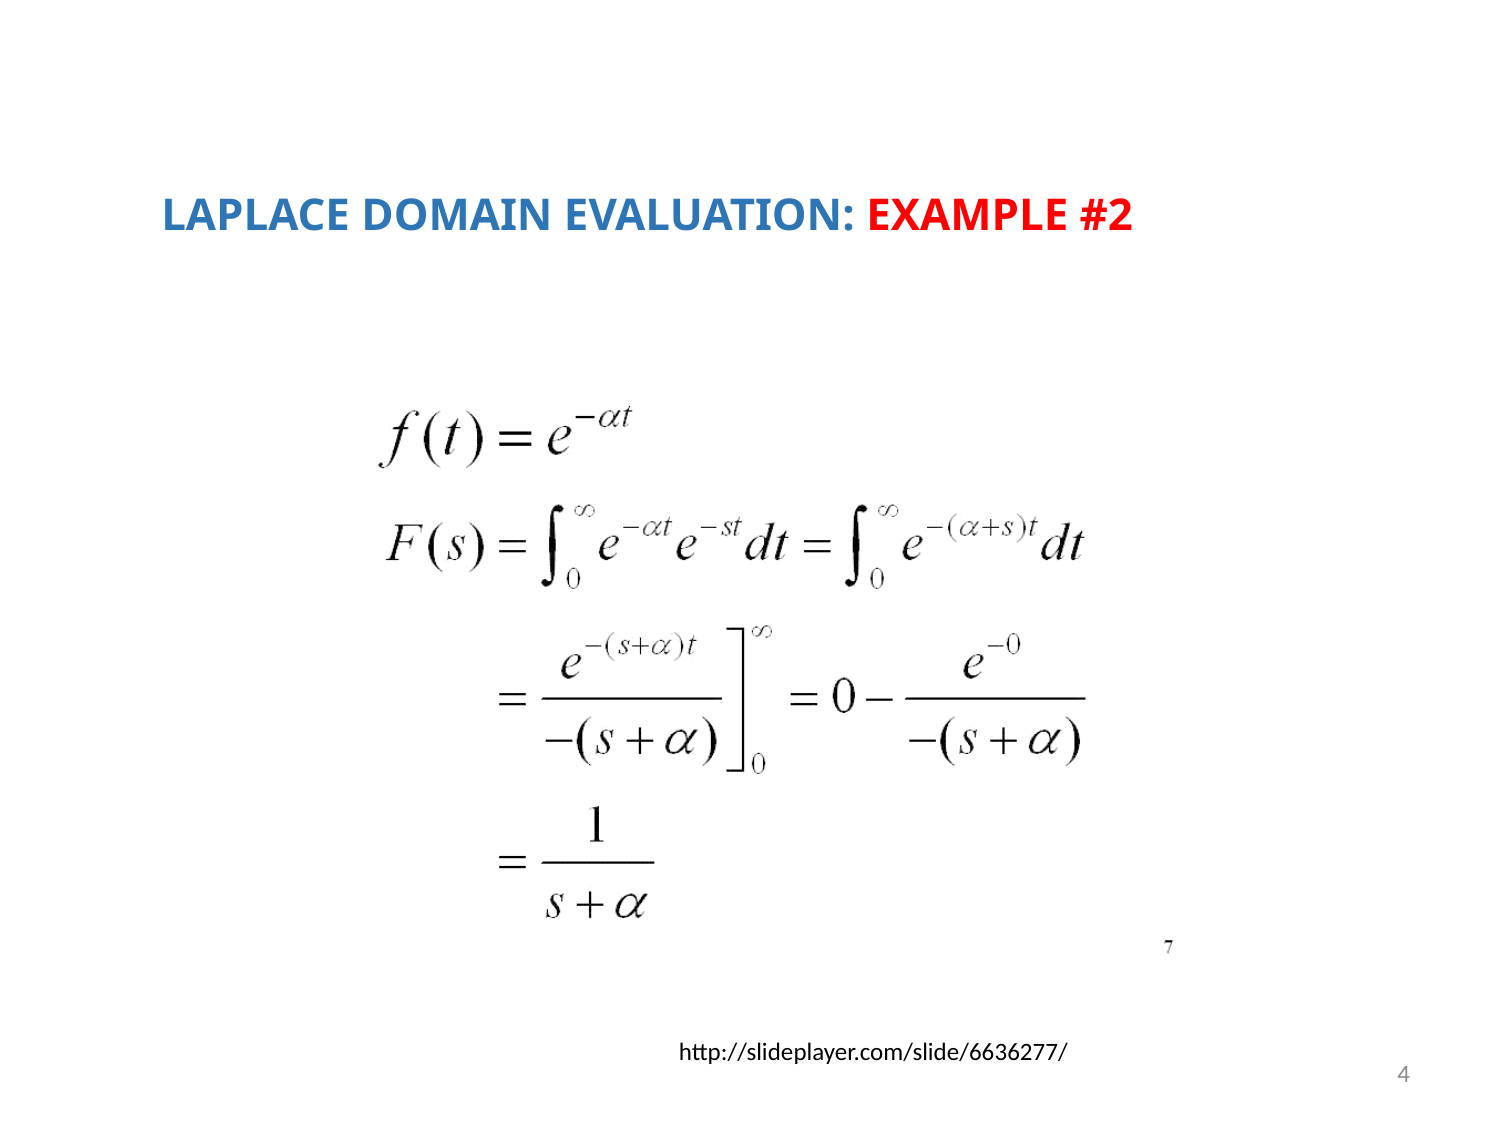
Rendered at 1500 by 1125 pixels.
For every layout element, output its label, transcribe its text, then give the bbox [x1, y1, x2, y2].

picture [199, 387, 1264, 1000]
text_box http://slideplayer.com/slide/6636277/ [664, 1027, 1084, 1073]
text_box LAPLACE DOMAIN EVALUATION: EXAMPLE #2 [149, 134, 1401, 298]
slide_number 4 [1074, 1042, 1425, 1103]
